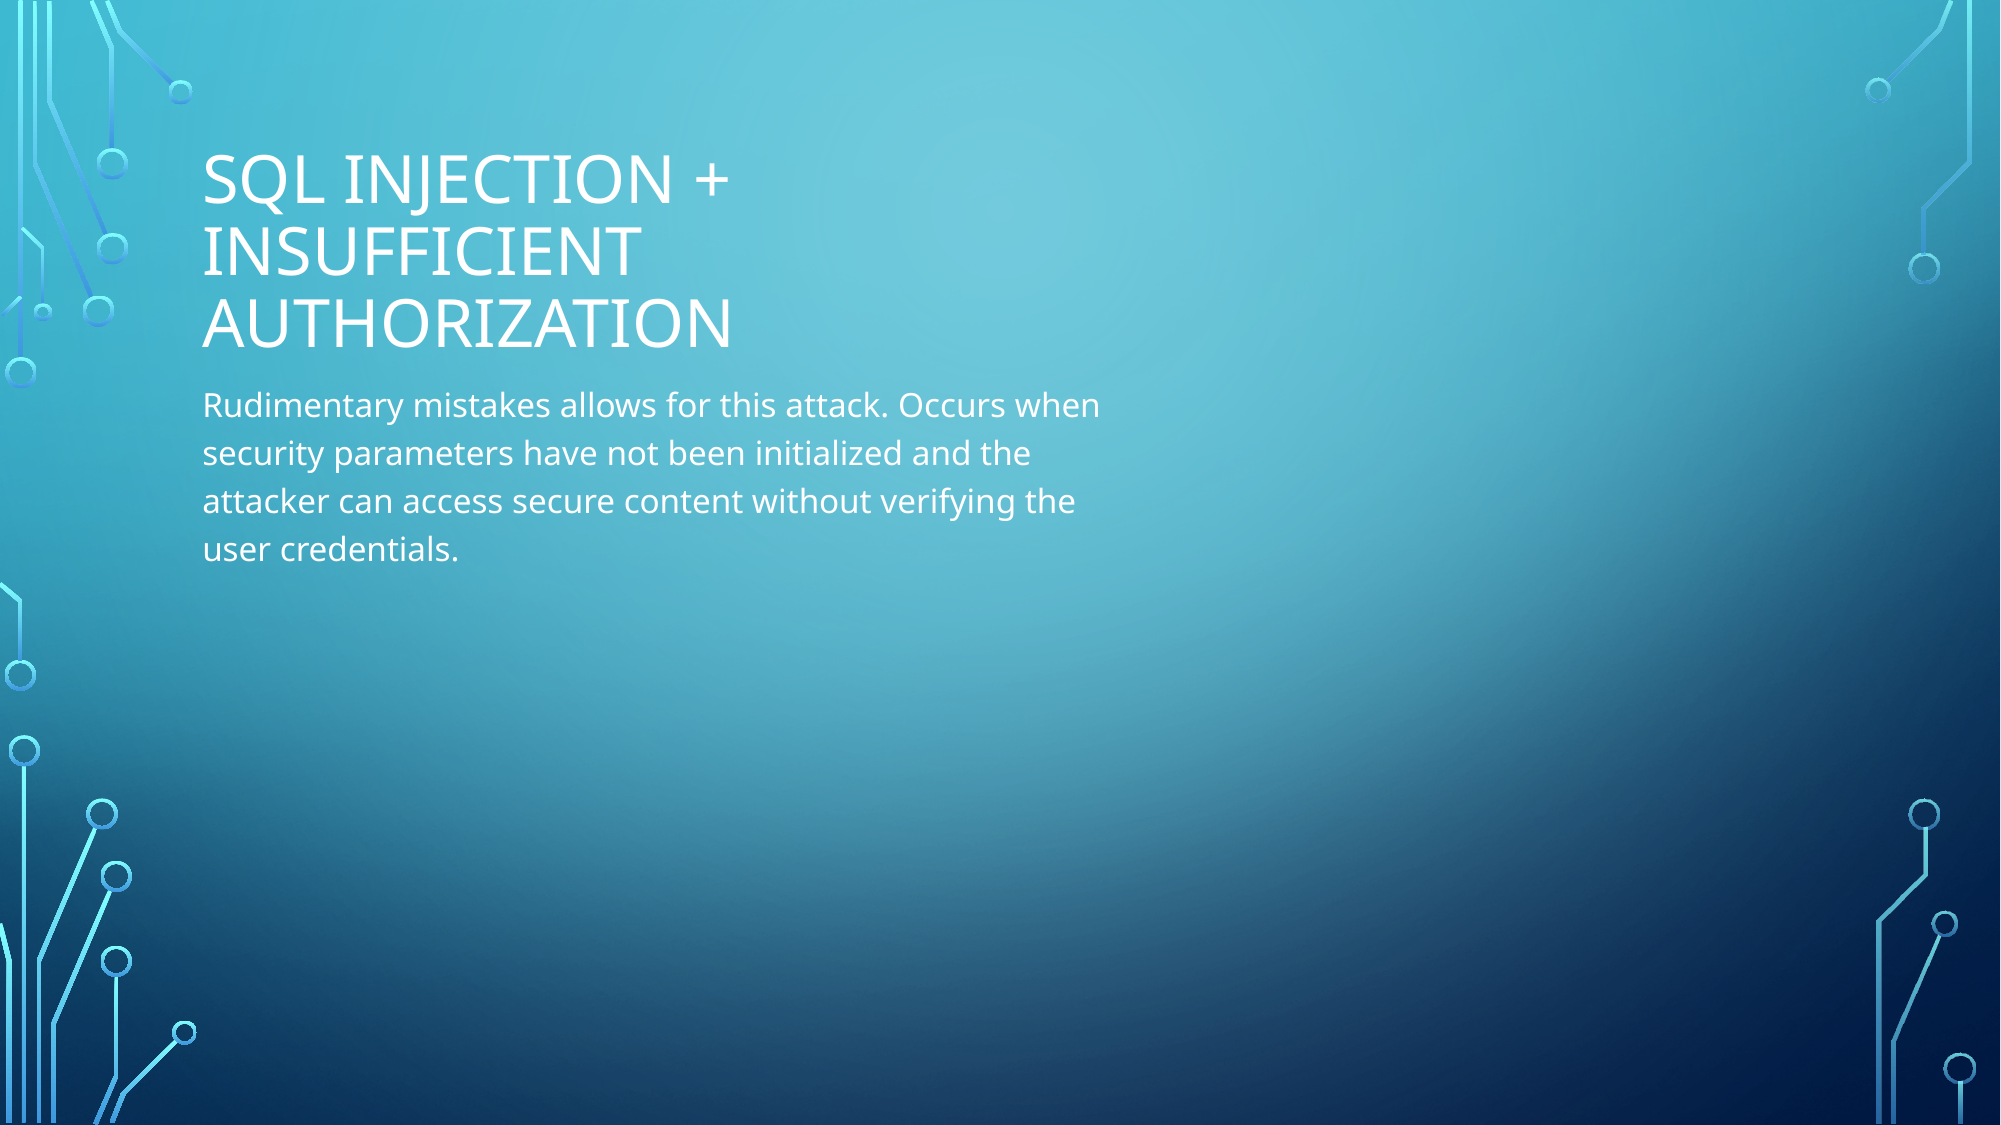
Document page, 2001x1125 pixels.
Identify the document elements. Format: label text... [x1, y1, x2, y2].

list Rudimentary mistakes allows for this attack. Occurs when security parameters have not been initialized and the attacker can access secure content without verifying the user credentials. [187, 369, 1161, 950]
title Sql injection + insufficient authorization [187, 99, 1161, 369]
